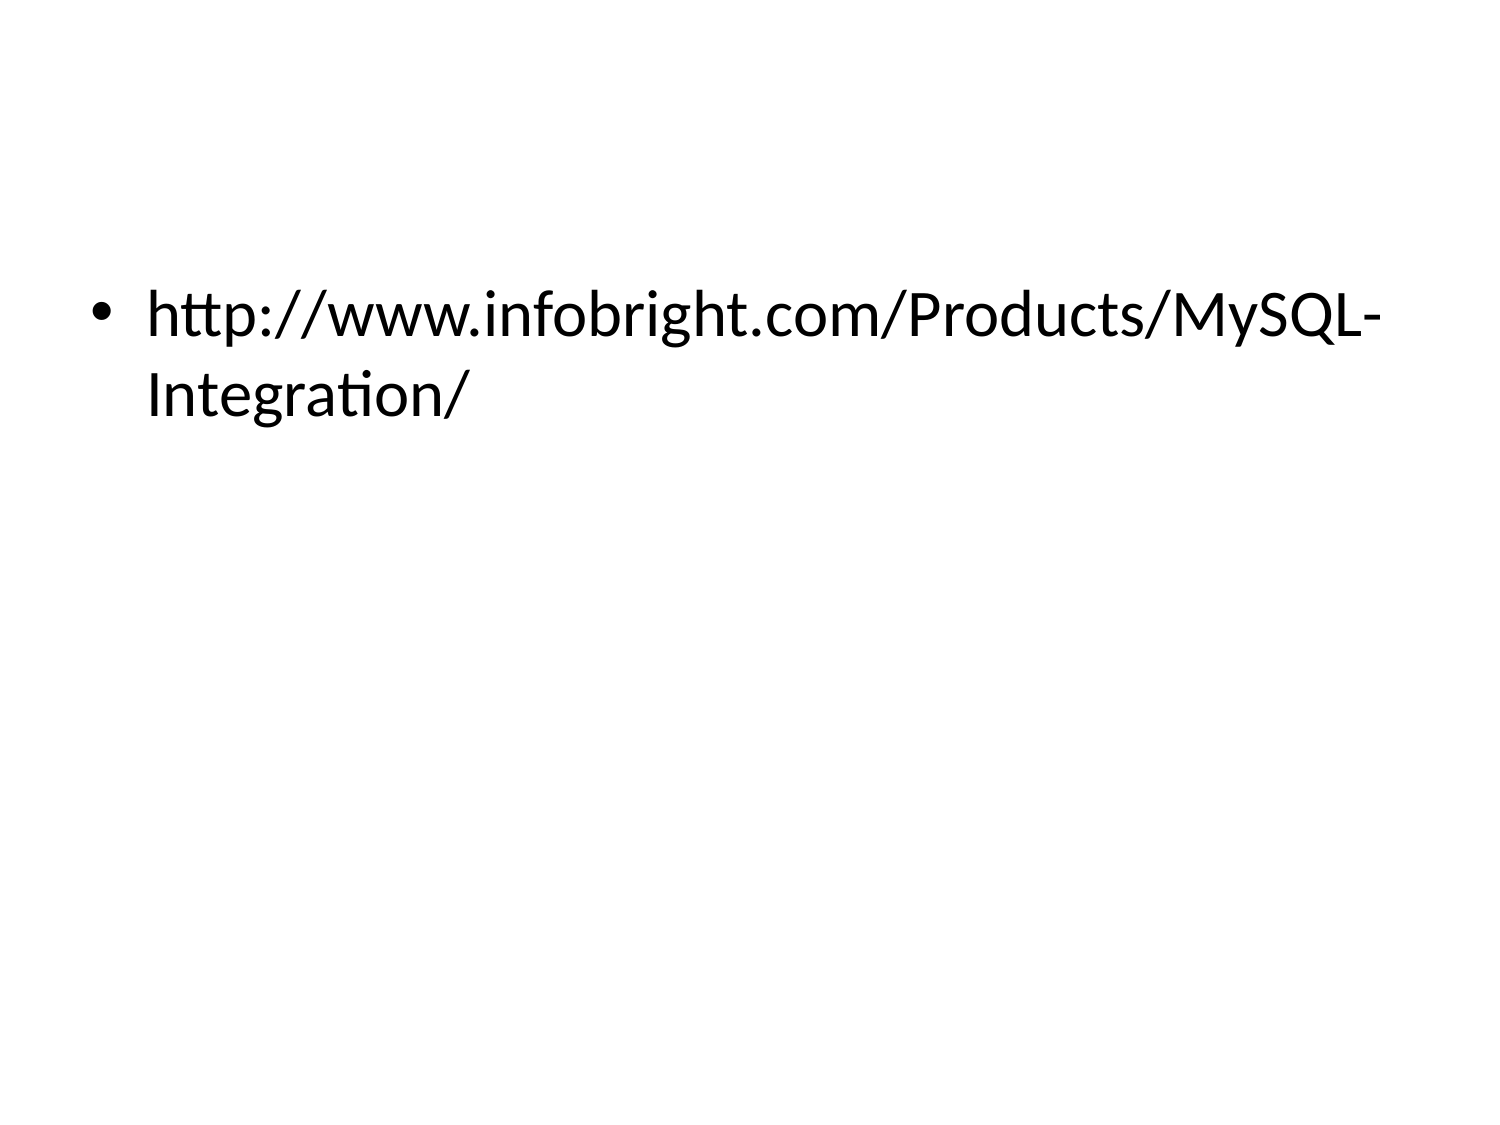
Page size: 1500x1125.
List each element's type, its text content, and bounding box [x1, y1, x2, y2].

list http://www.infobright.com/Products/MySQL-Integration/ [75, 262, 1425, 1005]
